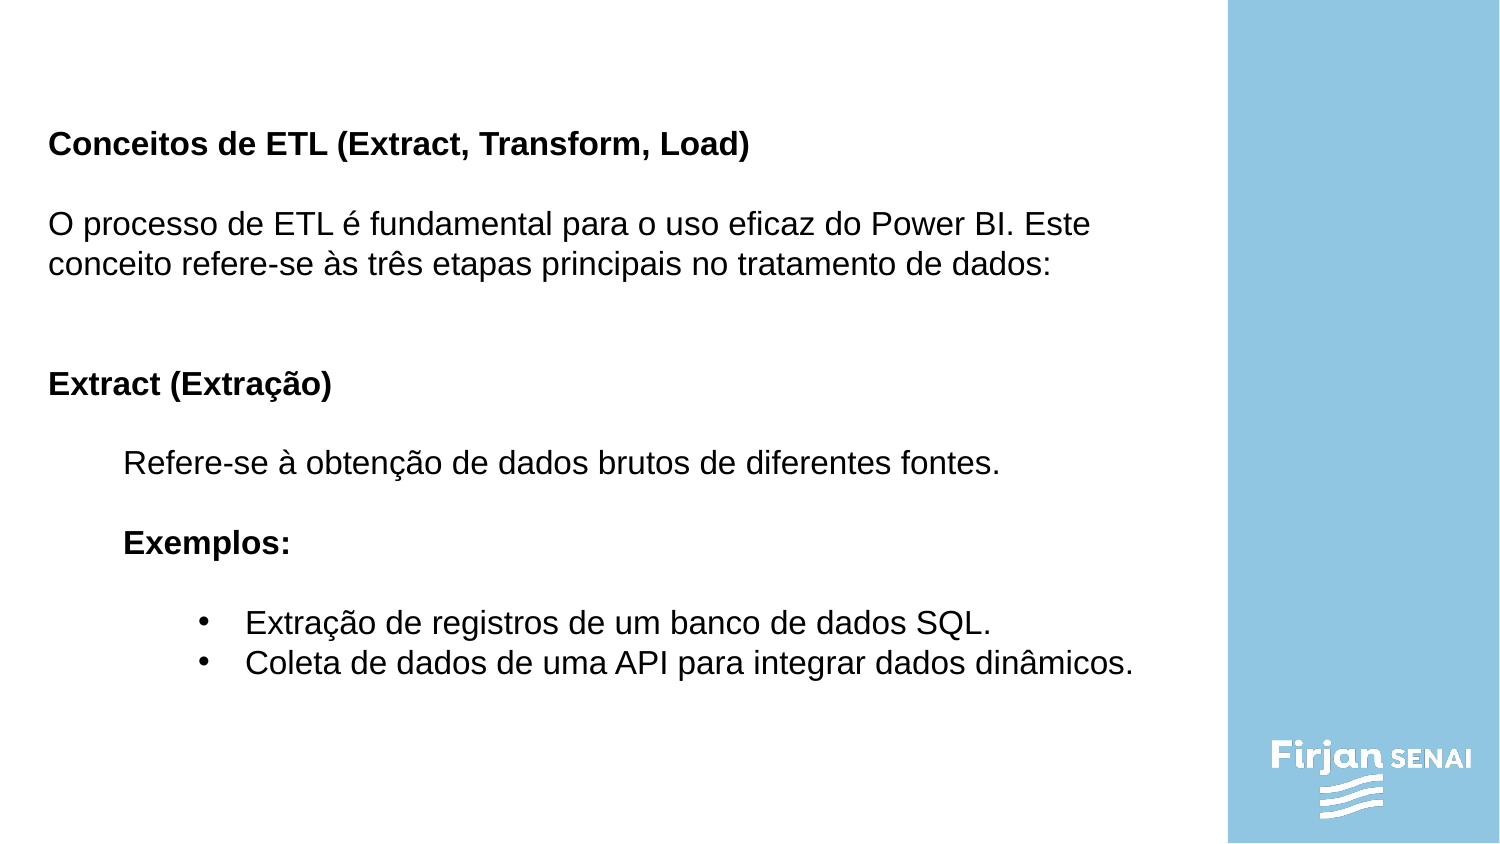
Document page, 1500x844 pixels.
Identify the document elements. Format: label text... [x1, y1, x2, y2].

text_box [1226, 0, 1500, 844]
picture [1265, 736, 1474, 820]
text_box Conceitos de ETL (Extract, Transform, Load) O processo de ETL é fundamental para o uso eficaz do Power BI. Este conceito refere-se às três etapas principais no tratamento de dados: Extract (Extração) Refere-se à obtenção de dados brutos de diferentes fontes. Exemplos: Extração de registros de um banco de dados SQL. Coleta de dados de uma API para integrar dados dinâmicos. [33, 114, 1171, 729]
